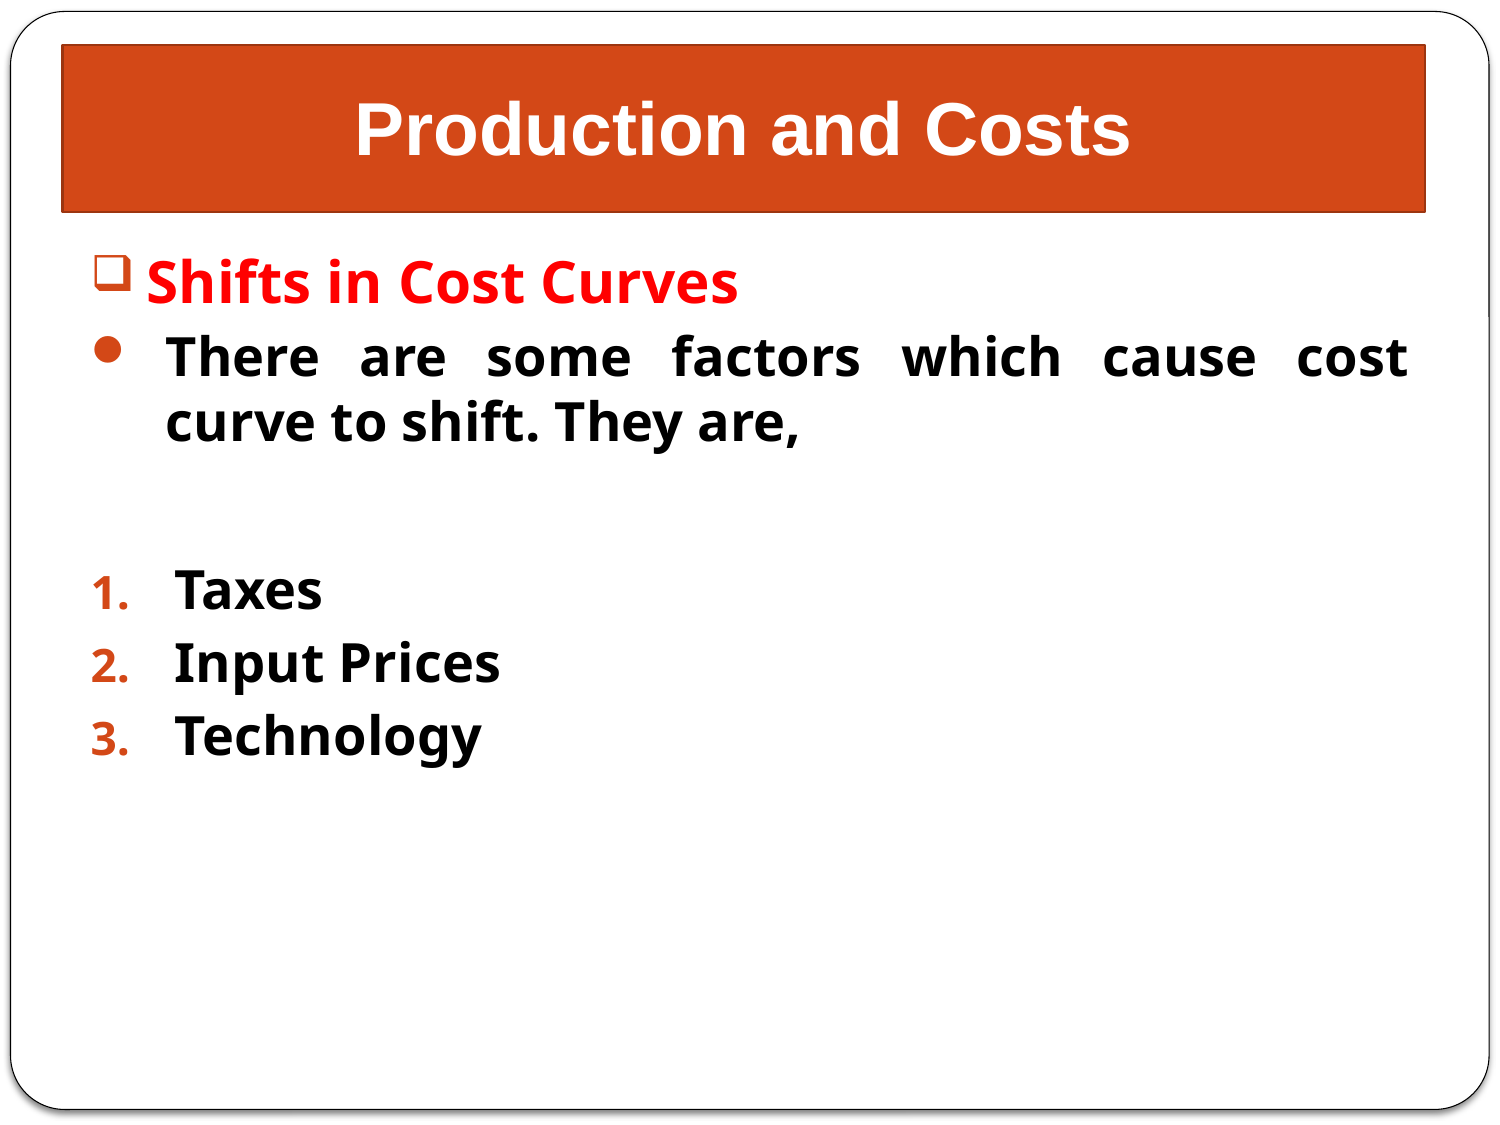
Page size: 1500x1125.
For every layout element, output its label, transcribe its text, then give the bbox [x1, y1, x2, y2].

list Shifts in Cost Curves There are some factors which cause cost curve to shift. They are, Taxes Input Prices Technology [75, 237, 1425, 1038]
title Production and Costs [61, 44, 1426, 213]
